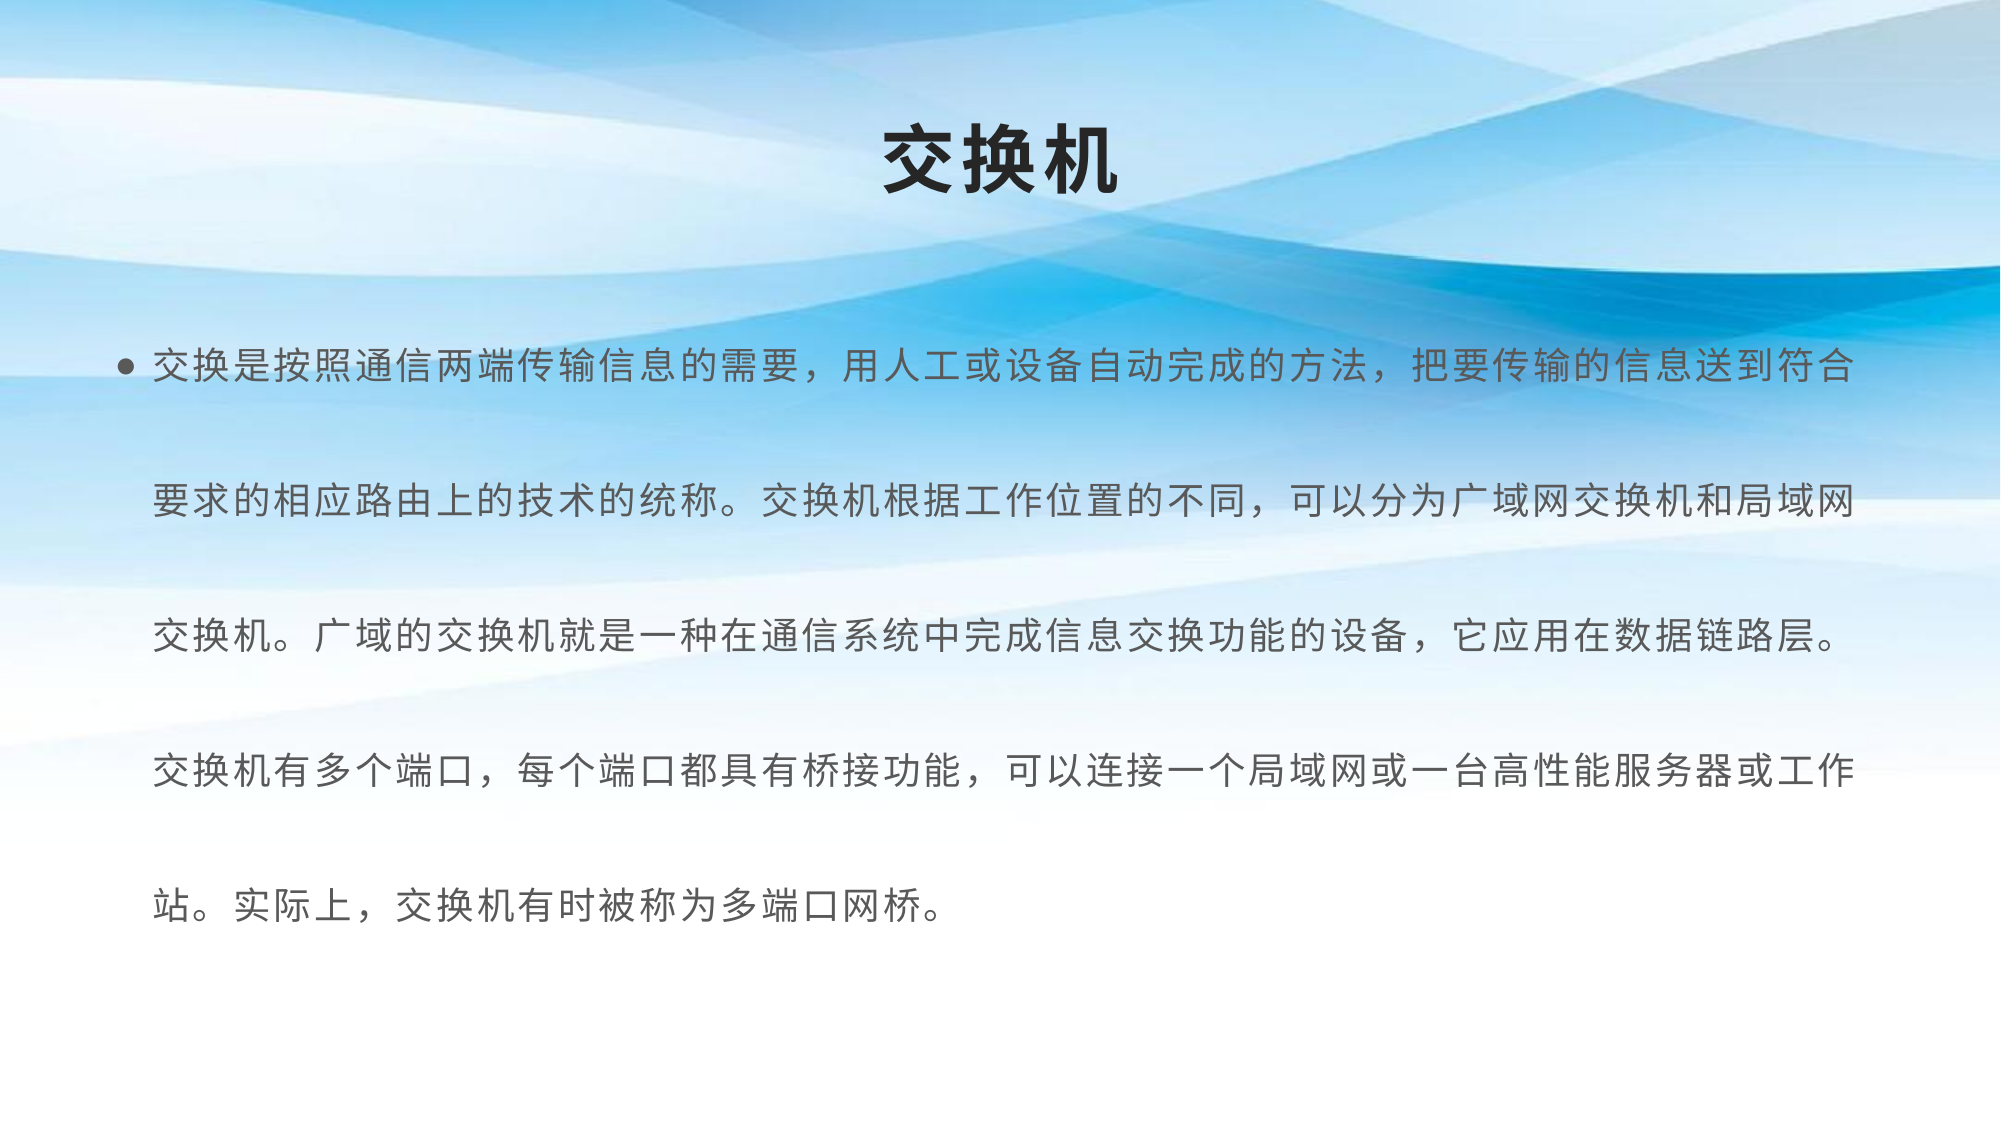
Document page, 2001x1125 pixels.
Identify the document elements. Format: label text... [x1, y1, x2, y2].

list 交换是按照通信两端传输信息的需要，用人工或设备自动完成的方法，把要传输的信息送到符合要求的相应路由上的技术的统称。交换机根据工作位置的不同，可以分为广域网交换机和局域网交换机。广域的交换机就是一种在通信系统中完成信息交换功能的设备，它应用在数据链路层。交换机有多个端口，每个端口都具有桥接功能，可以连接一个局域网或一台高性能服务器或工作站。实际上，交换机有时被称为多端口网桥。 [99, 244, 1900, 1026]
picture [0, 0, 2001, 1125]
title 交换机 [99, 99, 1900, 216]
